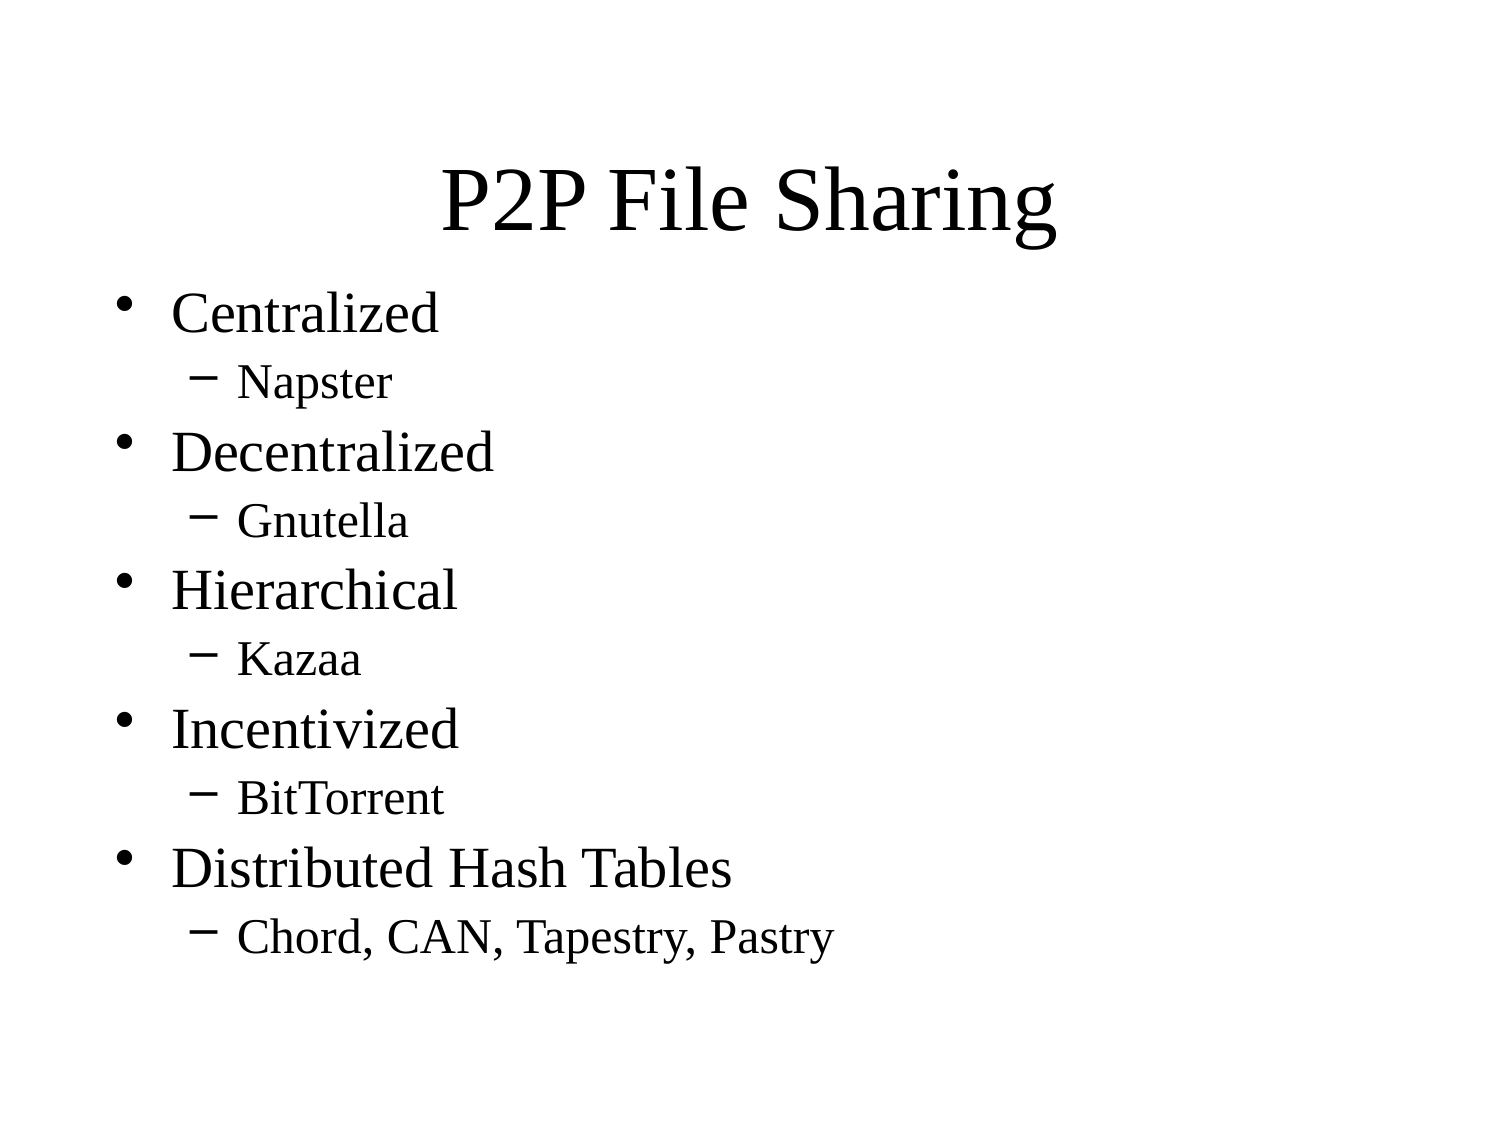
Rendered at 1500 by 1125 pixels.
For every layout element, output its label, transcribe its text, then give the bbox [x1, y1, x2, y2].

list Centralized Napster Decentralized Gnutella Hierarchical Kazaa Incentivized BitTorrent Distributed Hash Tables Chord, CAN, Tapestry, Pastry [99, 275, 1375, 950]
title P2P File Sharing [112, 99, 1388, 288]
